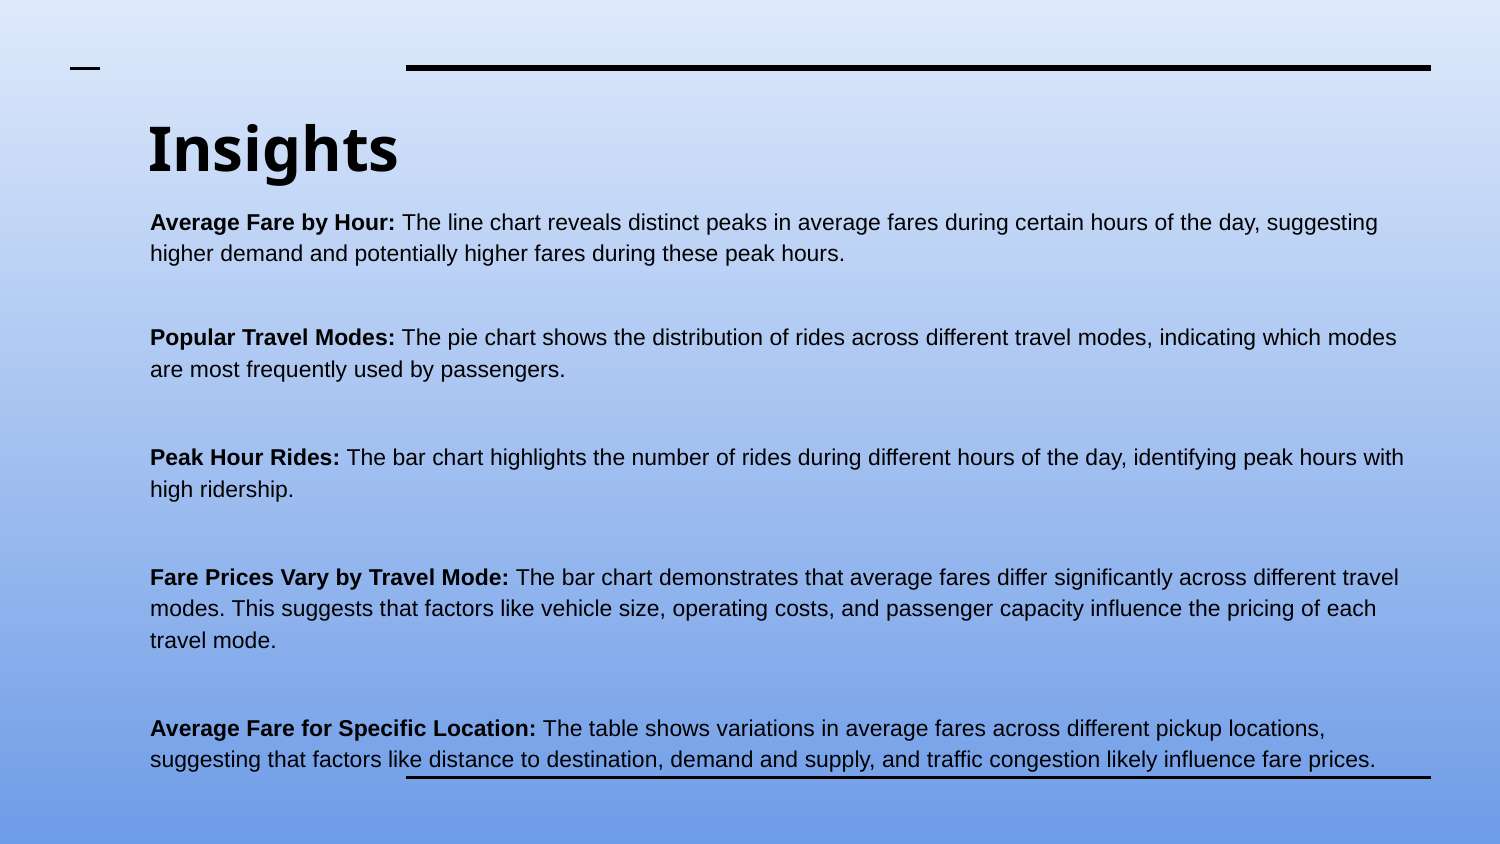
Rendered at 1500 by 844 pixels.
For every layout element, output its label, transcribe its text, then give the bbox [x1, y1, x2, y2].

title Insights [133, 94, 1431, 199]
list Average Fare by Hour: The line chart reveals distinct peaks in average fares during certain hours of the day, suggesting higher demand and potentially higher fares during these peak hours. Popular Travel Modes: The pie chart shows the distribution of rides across different travel modes, indicating which modes are most frequently used by passengers. Peak Hour Rides: The bar chart highlights the number of rides during different hours of the day, identifying peak hours with high ridership. Fare Prices Vary by Travel Mode: The bar chart demonstrates that average fares differ significantly across different travel modes. This suggests that factors like vehicle size, operating costs, and passenger capacity influence the pricing of each travel mode. Average Fare for Specific Location: The table shows variations in average fares across different pickup locations, suggesting that factors like distance to destination, demand and supply, and traffic congestion likely influence fare prices. [135, 188, 1433, 778]
